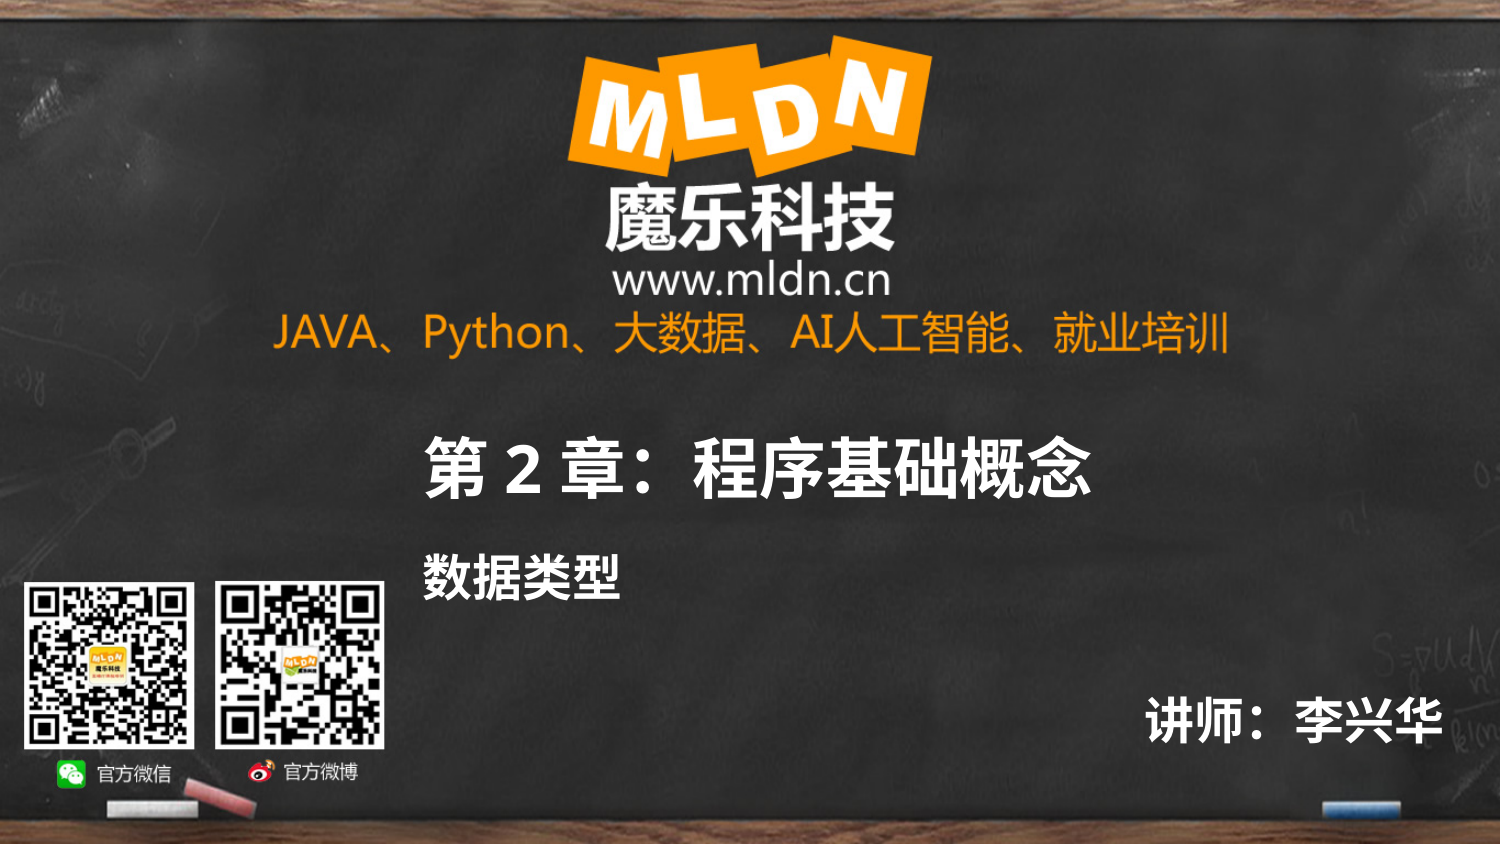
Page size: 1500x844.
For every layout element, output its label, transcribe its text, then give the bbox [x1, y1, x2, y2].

title 第2章：程序基础概念 [407, 395, 1462, 538]
picture [0, 0, 1500, 844]
subtitle 数据类型 [407, 538, 1462, 654]
